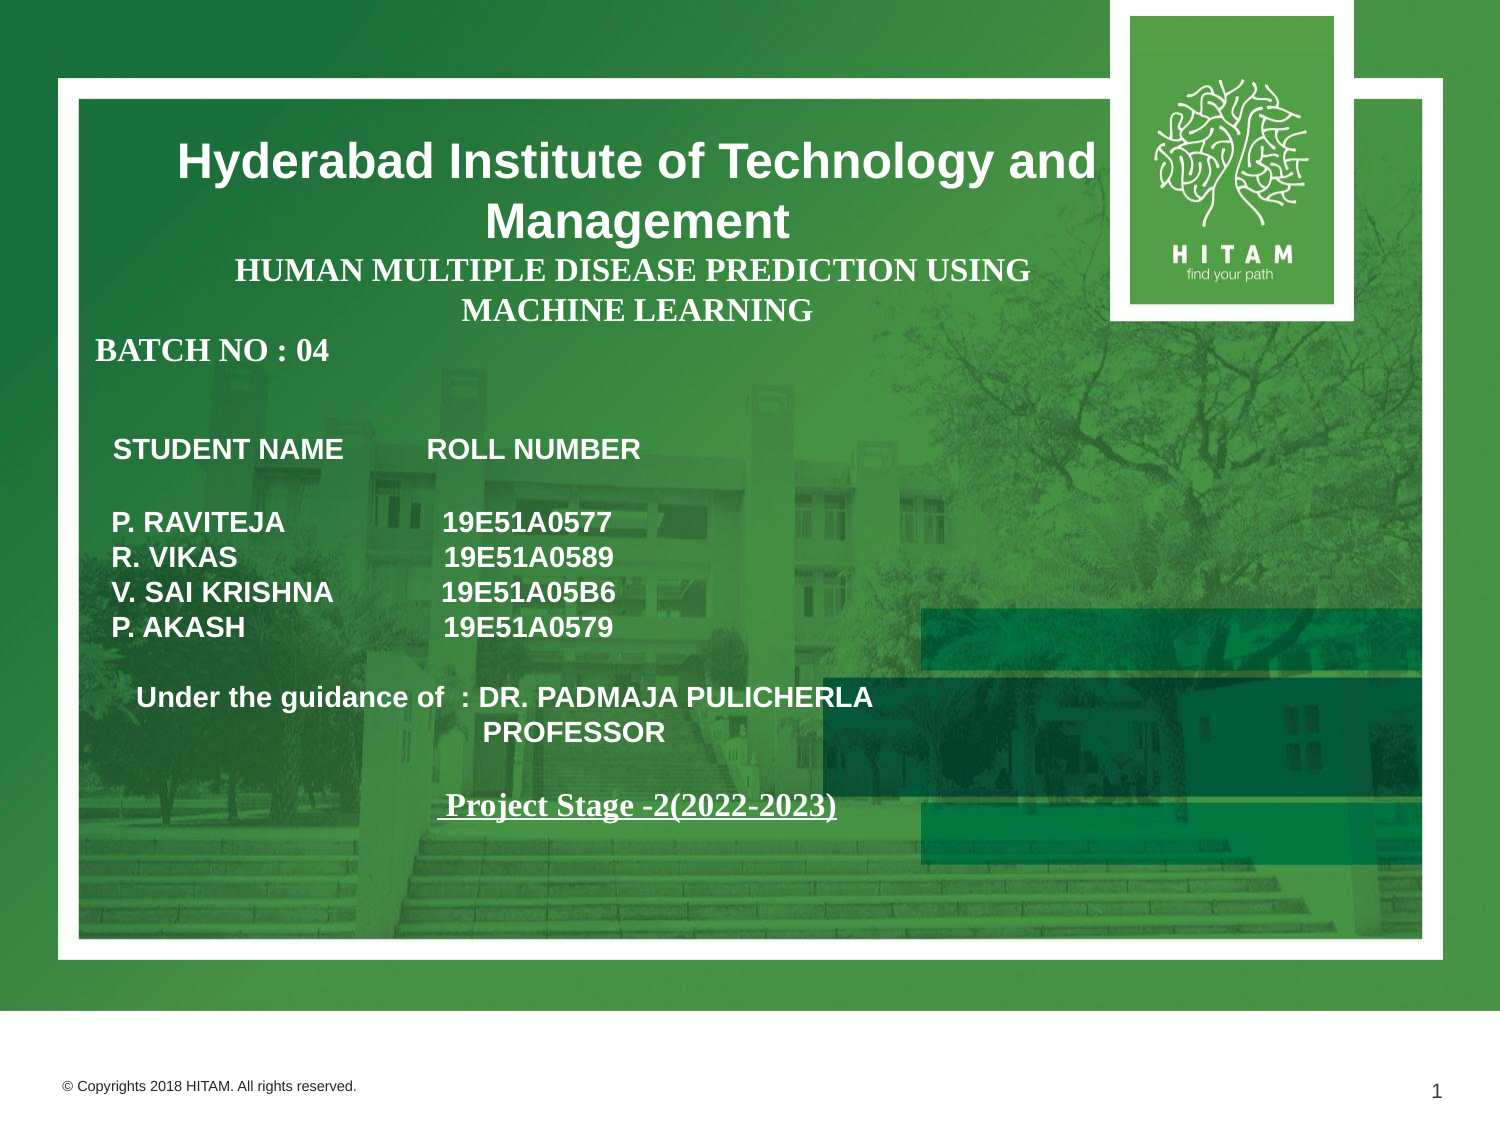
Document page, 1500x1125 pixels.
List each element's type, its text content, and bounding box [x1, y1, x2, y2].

text_box Hyderabad Institute of Technology and Management HUMAN MULTIPLE DISEASE PREDICTION USING MACHINE LEARNING BATCH NO : 04 STUDENT NAME ROLL NUMBER P. RAVITEJA 19E51A0577 R. VIKAS 19E51A0589 V. SAI KRISHNA 19E51A05B6 P. AKASH 19E51A0579 Under the guidance of : DR. PADMAJA PULICHERLA PROFESSOR Project Stage -2(2022-2023) [63, 120, 1212, 1125]
picture [0, 0, 1500, 1125]
